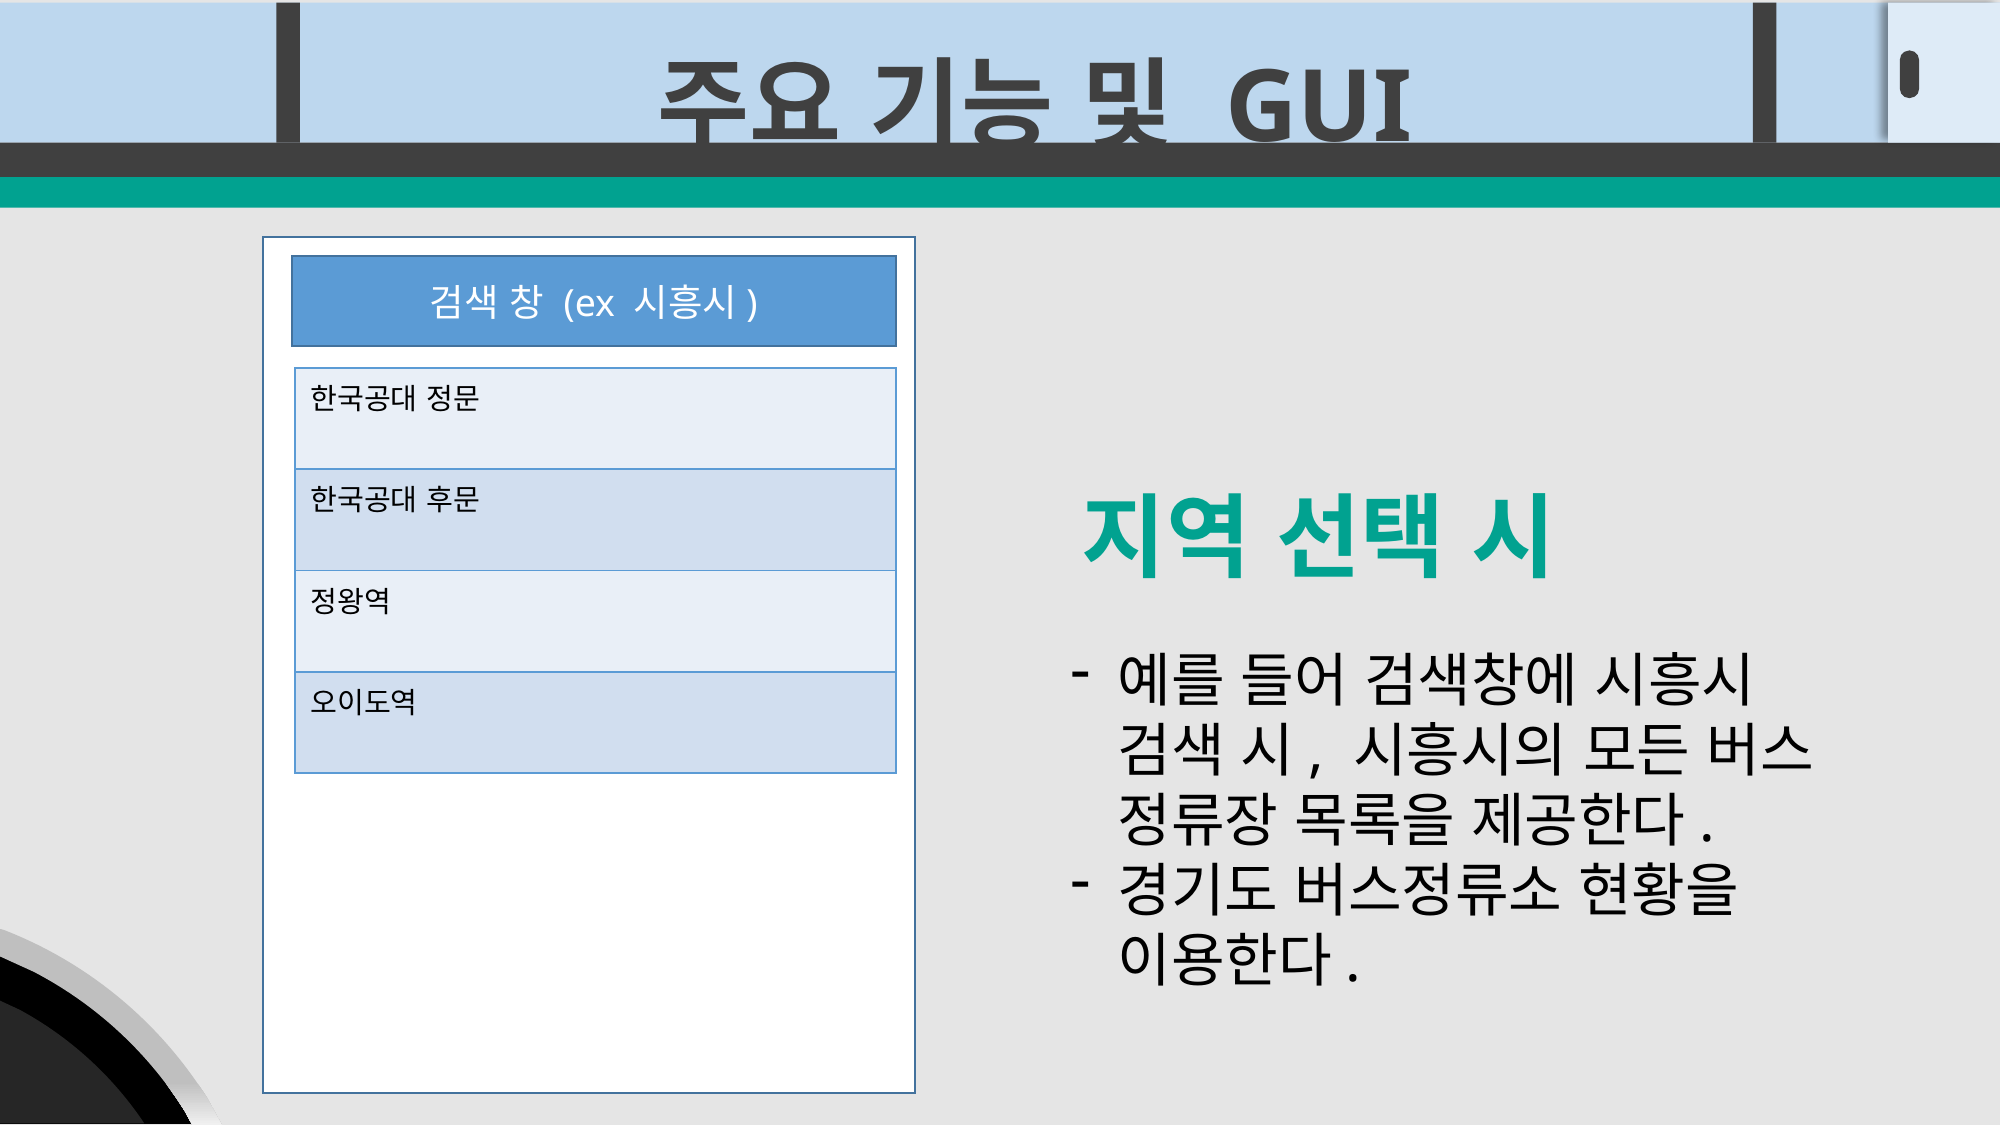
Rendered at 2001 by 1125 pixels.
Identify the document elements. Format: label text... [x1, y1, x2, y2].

text_box 검색 창 (ex 시흥시) [291, 255, 897, 347]
text_box 예를 들어 검색창에 시흥시 검색 시, 시흥시의 모든 버스 정류장 목록을 제공한다. 경기도 버스정류소 현황을 이용한다. [1055, 635, 1888, 1001]
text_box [0, 928, 222, 1125]
table_cell 오이도역 [296, 673, 895, 772]
table_cell 한국공대 후문 [296, 470, 895, 570]
text_box [262, 236, 916, 1094]
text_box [0, 2, 2000, 208]
text_box 지역 선택 시 [1067, 471, 1737, 597]
table_header 한국공대 정문 [296, 369, 895, 468]
table_cell 정왕역 [296, 571, 895, 671]
